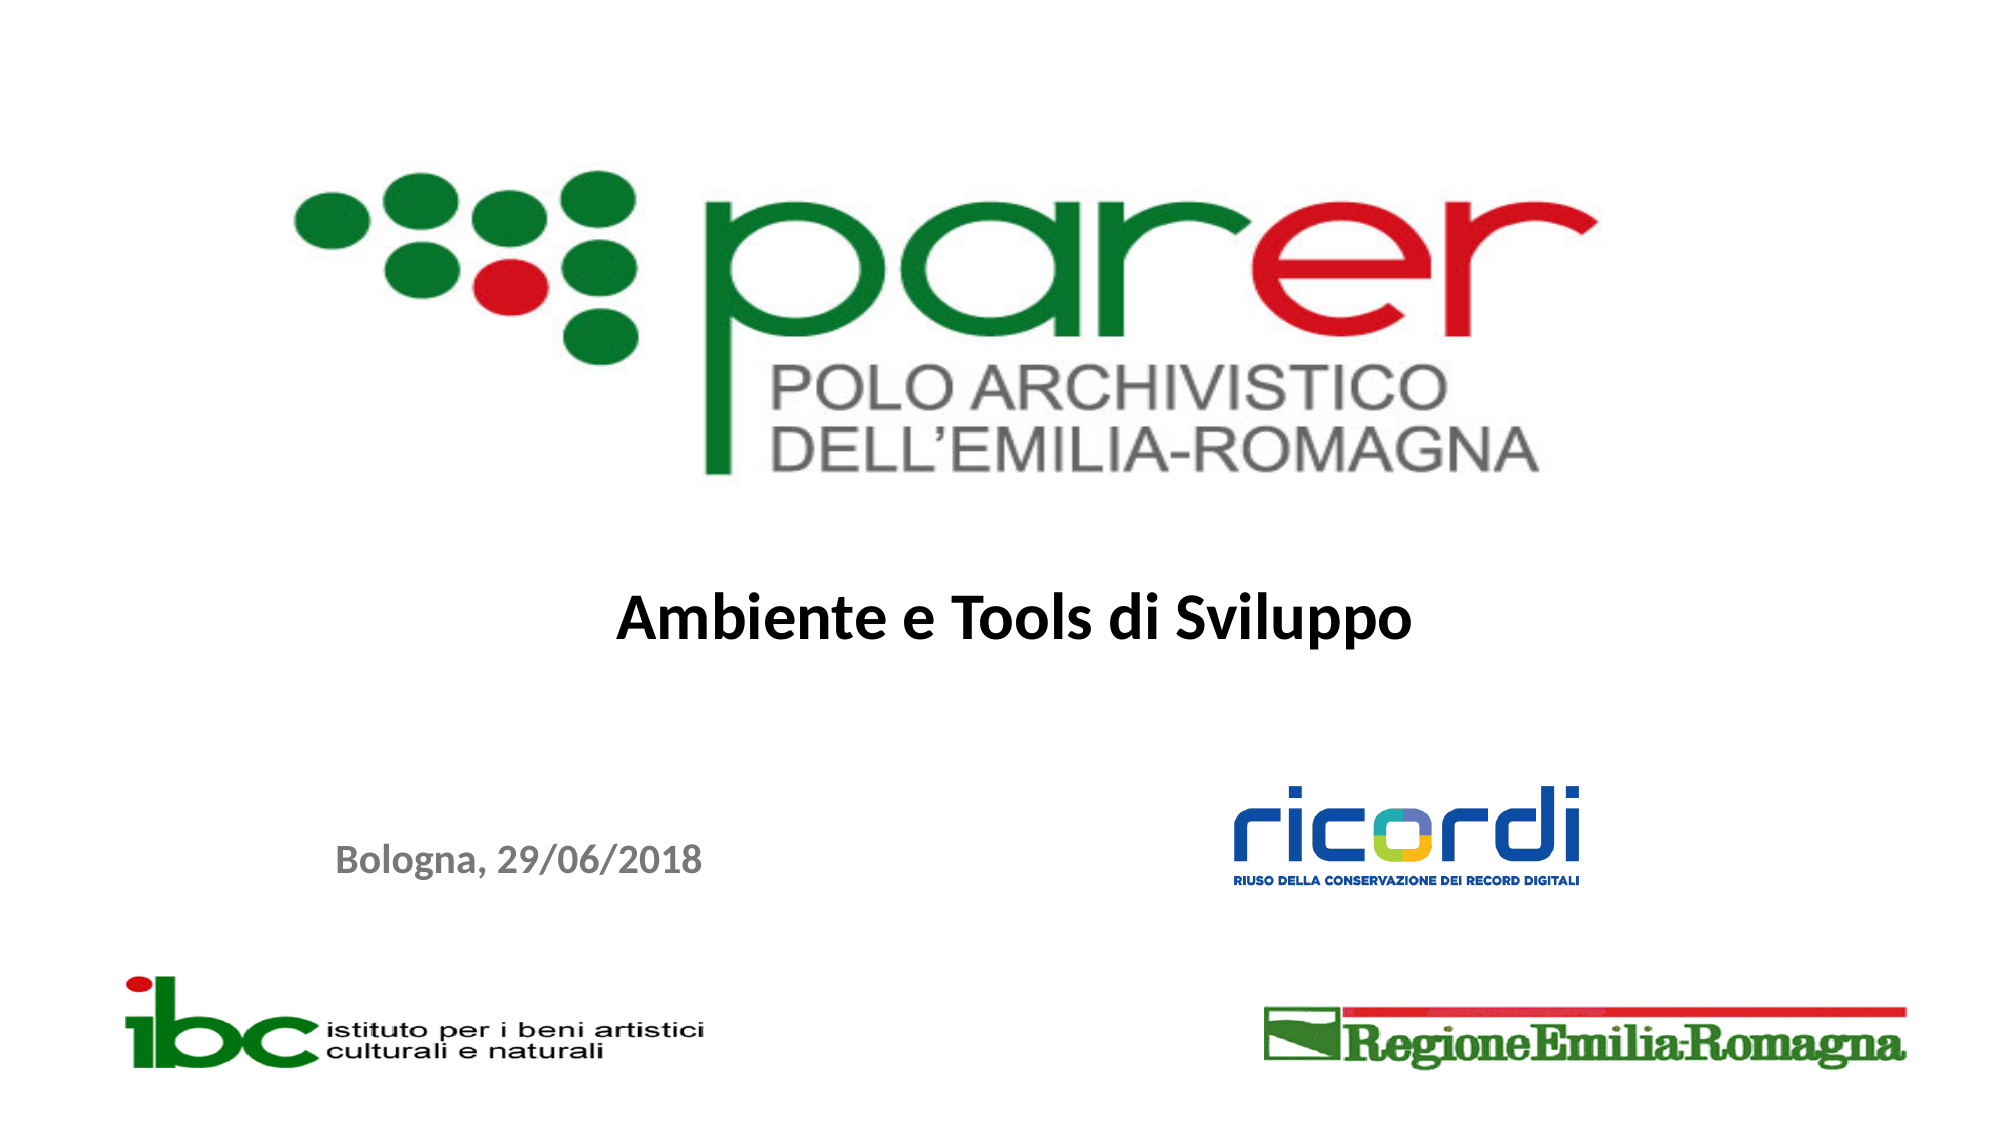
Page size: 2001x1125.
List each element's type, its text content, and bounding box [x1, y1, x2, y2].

text_box Bologna, 29/06/2018 [320, 812, 866, 901]
list Ambiente e Tools di Sviluppo [171, 574, 1860, 891]
picture [1264, 1006, 1907, 1072]
picture [271, 148, 1631, 501]
picture [1228, 780, 1584, 891]
picture [125, 972, 744, 1071]
